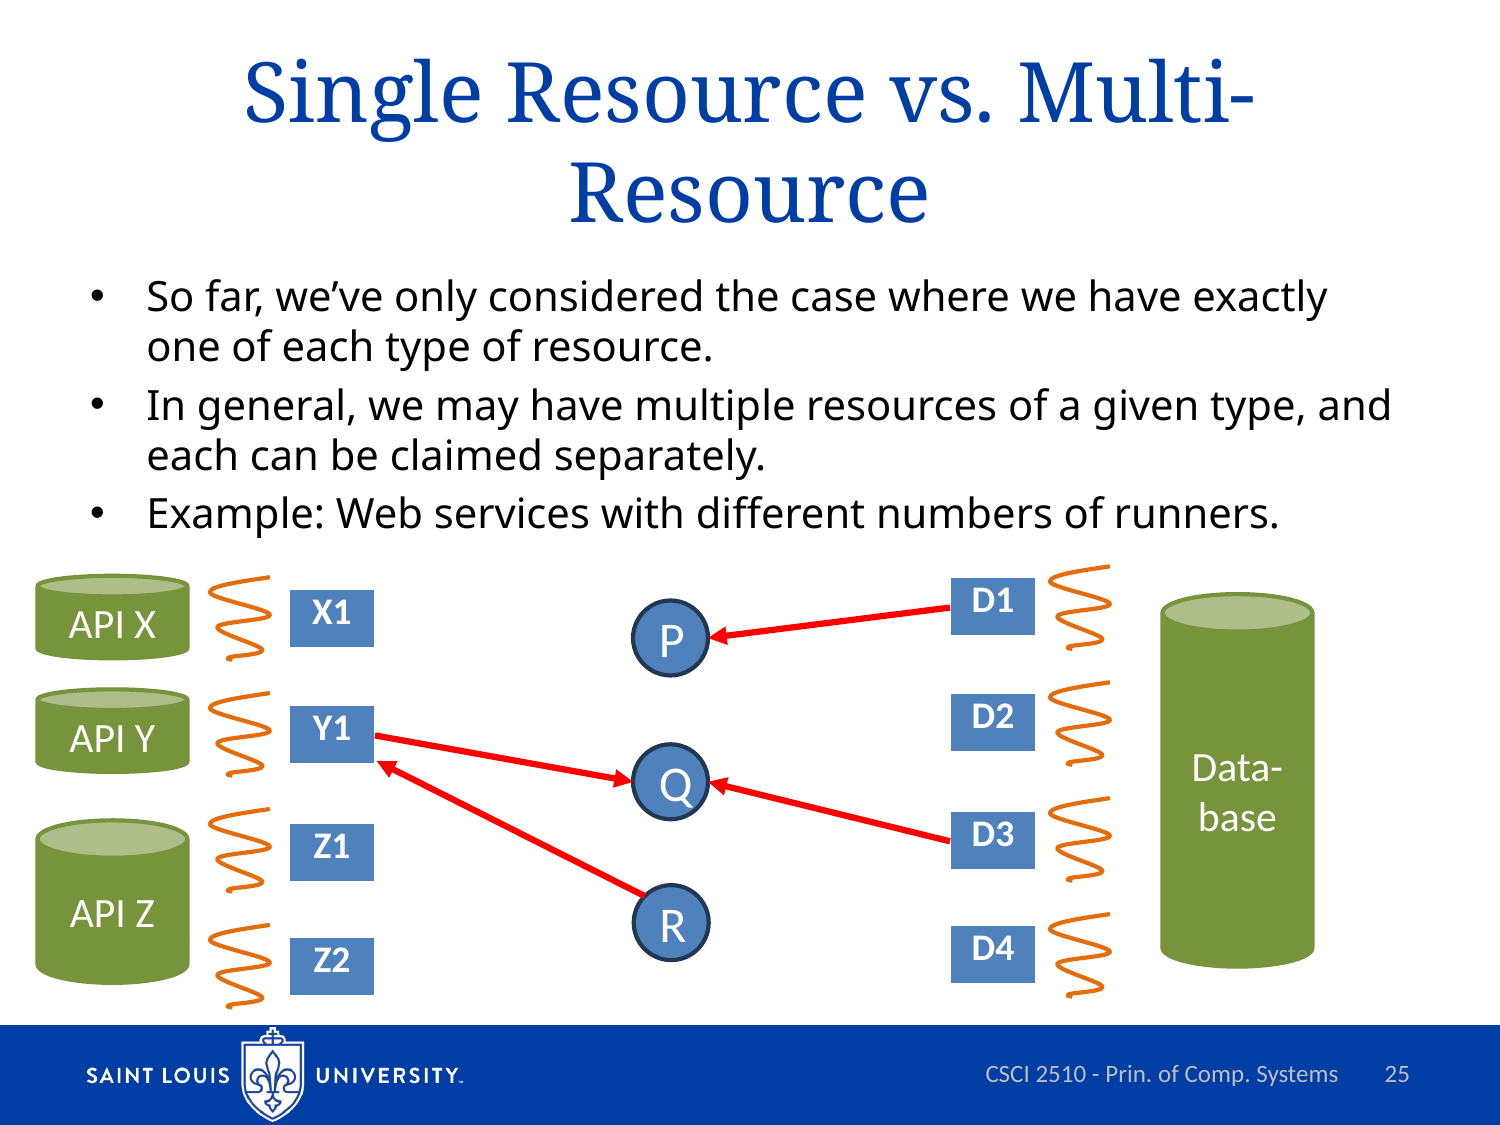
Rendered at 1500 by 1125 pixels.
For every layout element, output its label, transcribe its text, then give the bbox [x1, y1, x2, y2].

footer CSCI 2510 - Prin. of Comp. Systems [924, 1042, 1074, 1103]
picture [87, 1027, 463, 1122]
text_box API Z [35, 818, 190, 985]
text_box [1048, 564, 1112, 651]
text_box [707, 781, 951, 842]
text_box Q [638, 742, 710, 822]
text_box P [630, 598, 709, 678]
text_box [208, 690, 272, 778]
text_box [1048, 680, 1112, 767]
text_box [1048, 911, 1112, 999]
list So far, we’ve only considered the case where we have exactly one of each type of resource. In general, we may have multiple resources of a given type, and each can be claimed separately. Example: Web services with different numbers of runners. [75, 262, 1425, 1005]
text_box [374, 735, 634, 761]
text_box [376, 760, 645, 897]
text_box [208, 806, 272, 894]
text_box [1048, 796, 1112, 883]
table_header Y1 [290, 706, 374, 763]
text_box [208, 575, 272, 662]
slide_number 25 [1074, 1042, 1425, 1103]
table_header D2 [951, 694, 1035, 751]
text_box Data-base [1160, 591, 1315, 969]
table_header D1 [951, 578, 1035, 635]
table_header X1 [290, 590, 374, 647]
table_header D4 [951, 926, 1035, 983]
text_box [707, 607, 951, 639]
text_box R [631, 883, 711, 963]
text_box API X [35, 573, 190, 661]
text_box API Y [35, 687, 190, 775]
text_box [208, 922, 272, 1010]
title Single Resource vs. Multi-Resource [75, 45, 1425, 233]
table_header Z1 [290, 824, 371, 881]
table_header Z2 [290, 938, 374, 995]
table_header D3 [951, 812, 1035, 869]
